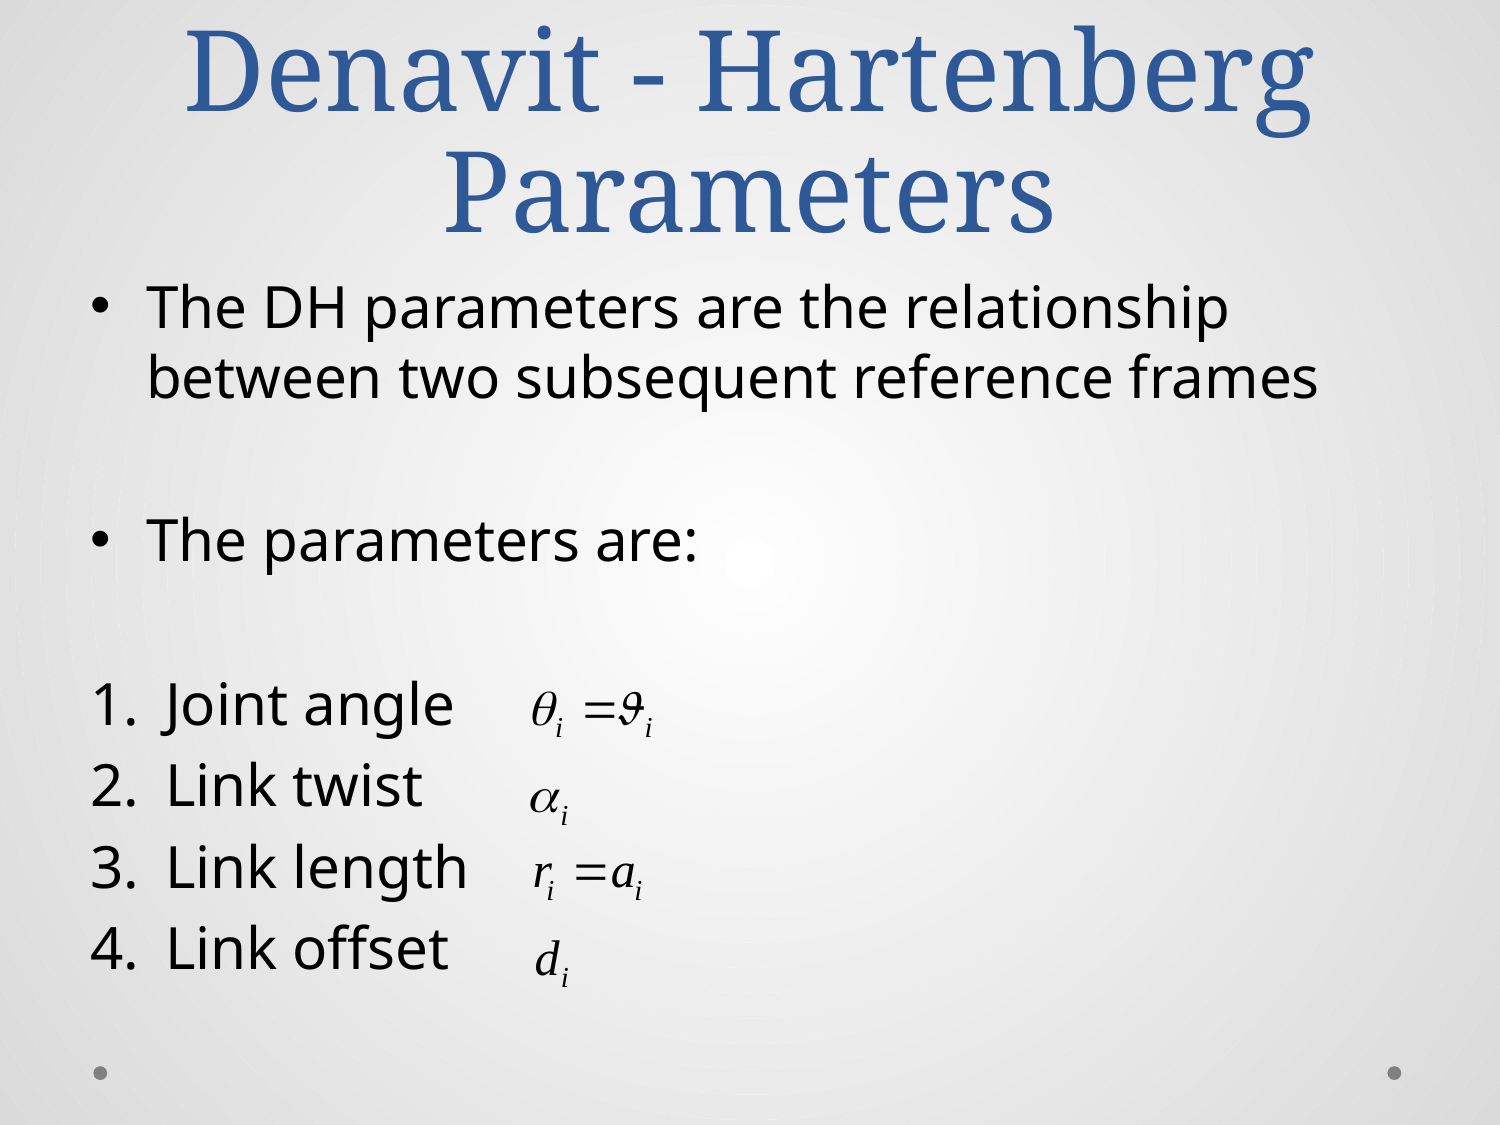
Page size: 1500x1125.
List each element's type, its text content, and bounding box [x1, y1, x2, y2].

list The DH parameters are the relationship between two subsequent reference frames The parameters are: Joint angle Link twist Link length Link offset [75, 262, 1425, 1005]
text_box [524, 674, 663, 751]
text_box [522, 762, 578, 837]
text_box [526, 924, 578, 1001]
title Denavit - Hartenberg Parameters [75, 0, 1425, 262]
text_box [524, 837, 655, 913]
